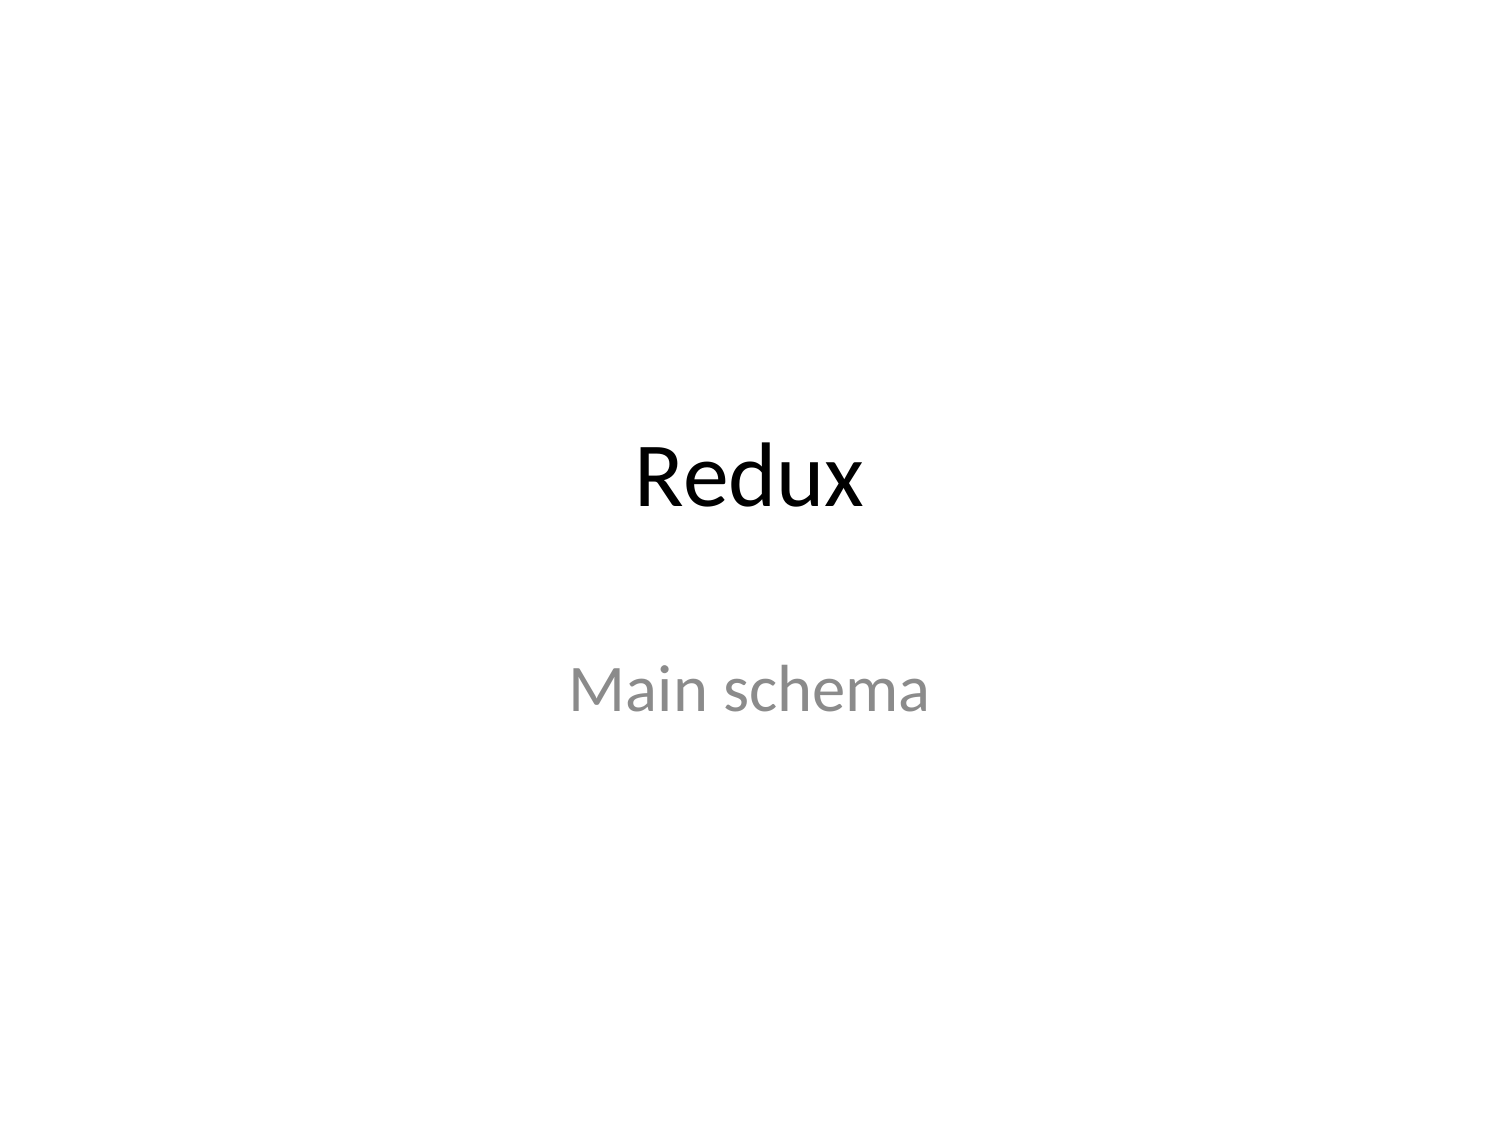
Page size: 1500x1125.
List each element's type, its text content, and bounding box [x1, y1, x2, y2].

subtitle Main schema [225, 637, 1275, 925]
title Redux [112, 349, 1388, 591]
